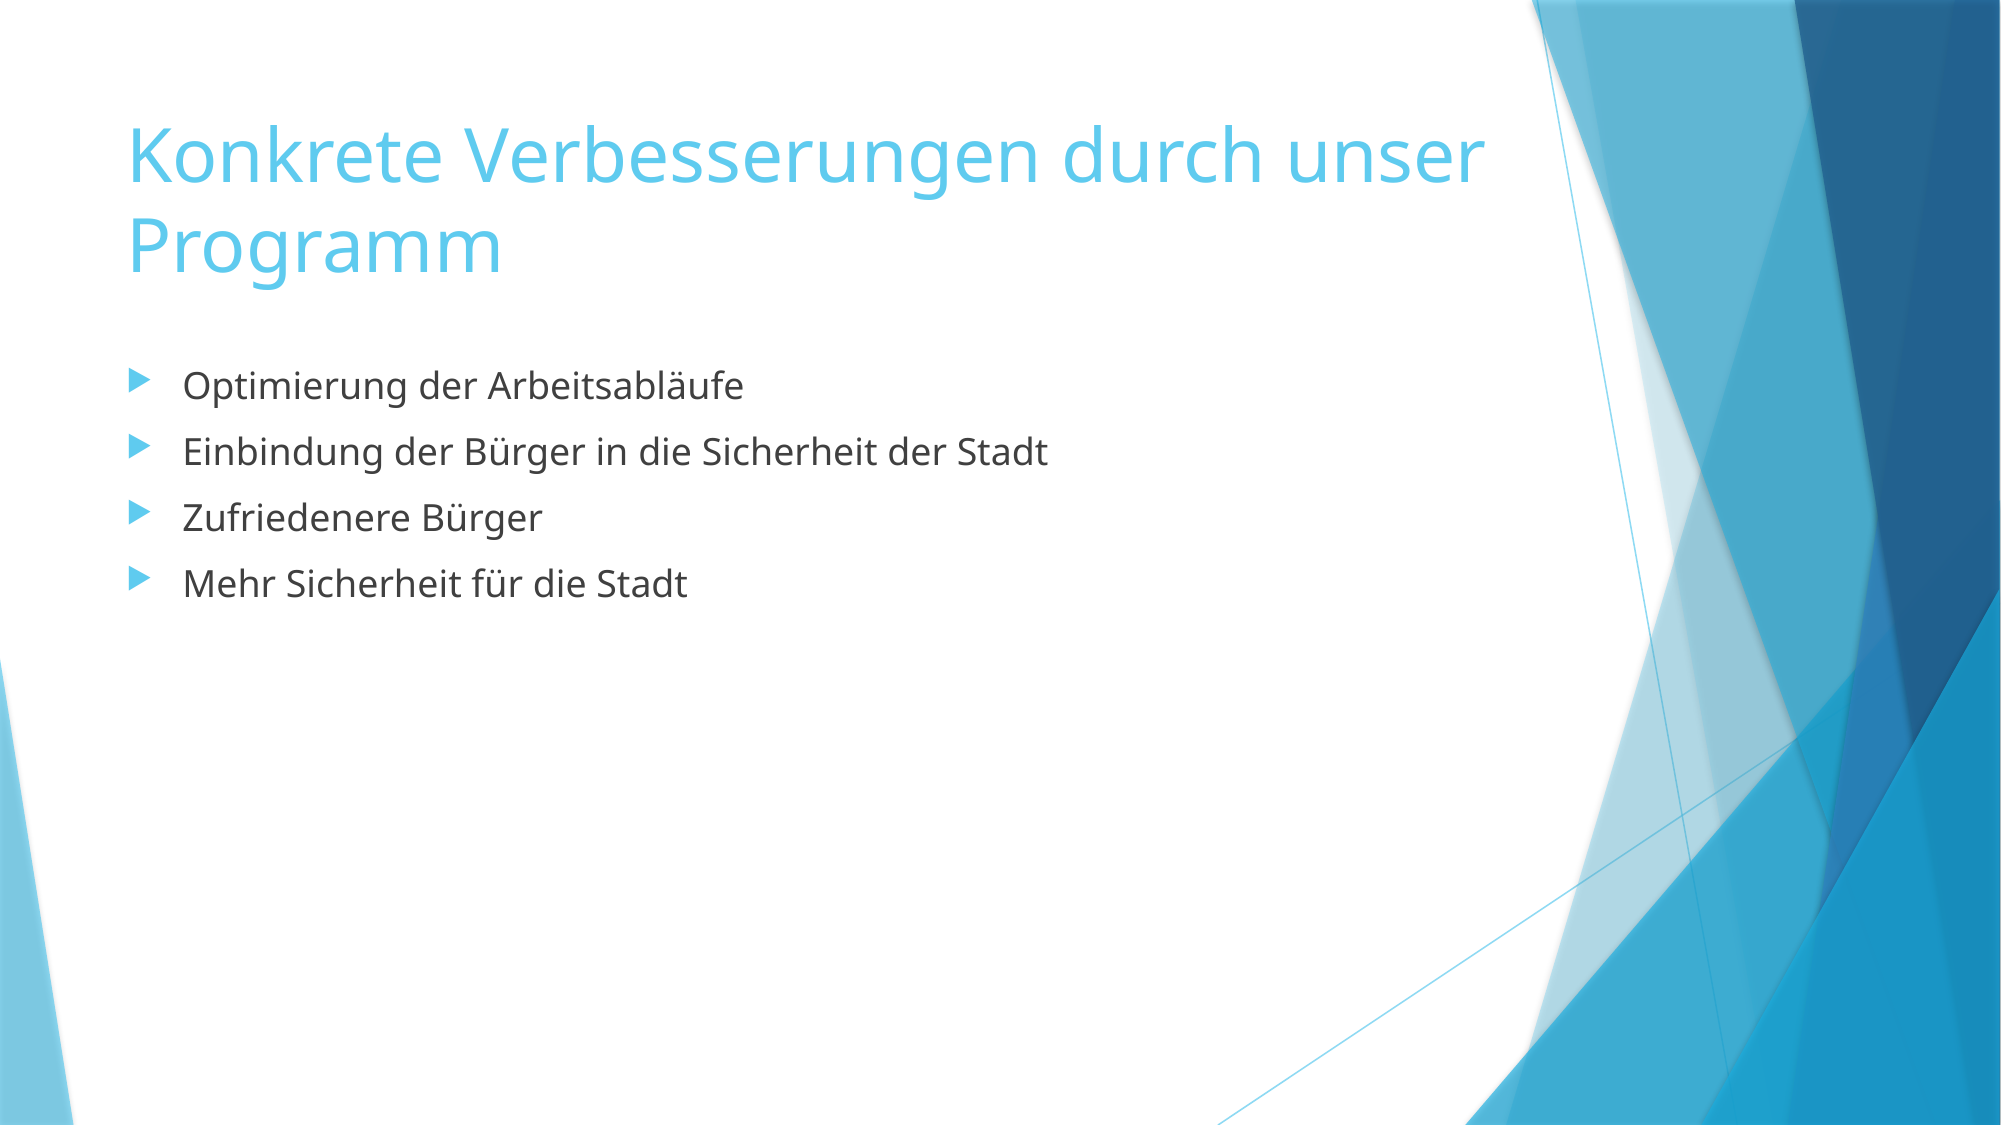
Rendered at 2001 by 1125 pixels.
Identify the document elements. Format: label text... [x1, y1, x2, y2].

title Konkrete Verbesserungen durch unser Programm [111, 99, 1522, 317]
list Optimierung der Arbeitsabläufe Einbindung der Bürger in die Sicherheit der Stadt Zufriedenere Bürger Mehr Sicherheit für die Stadt [111, 354, 1522, 992]
